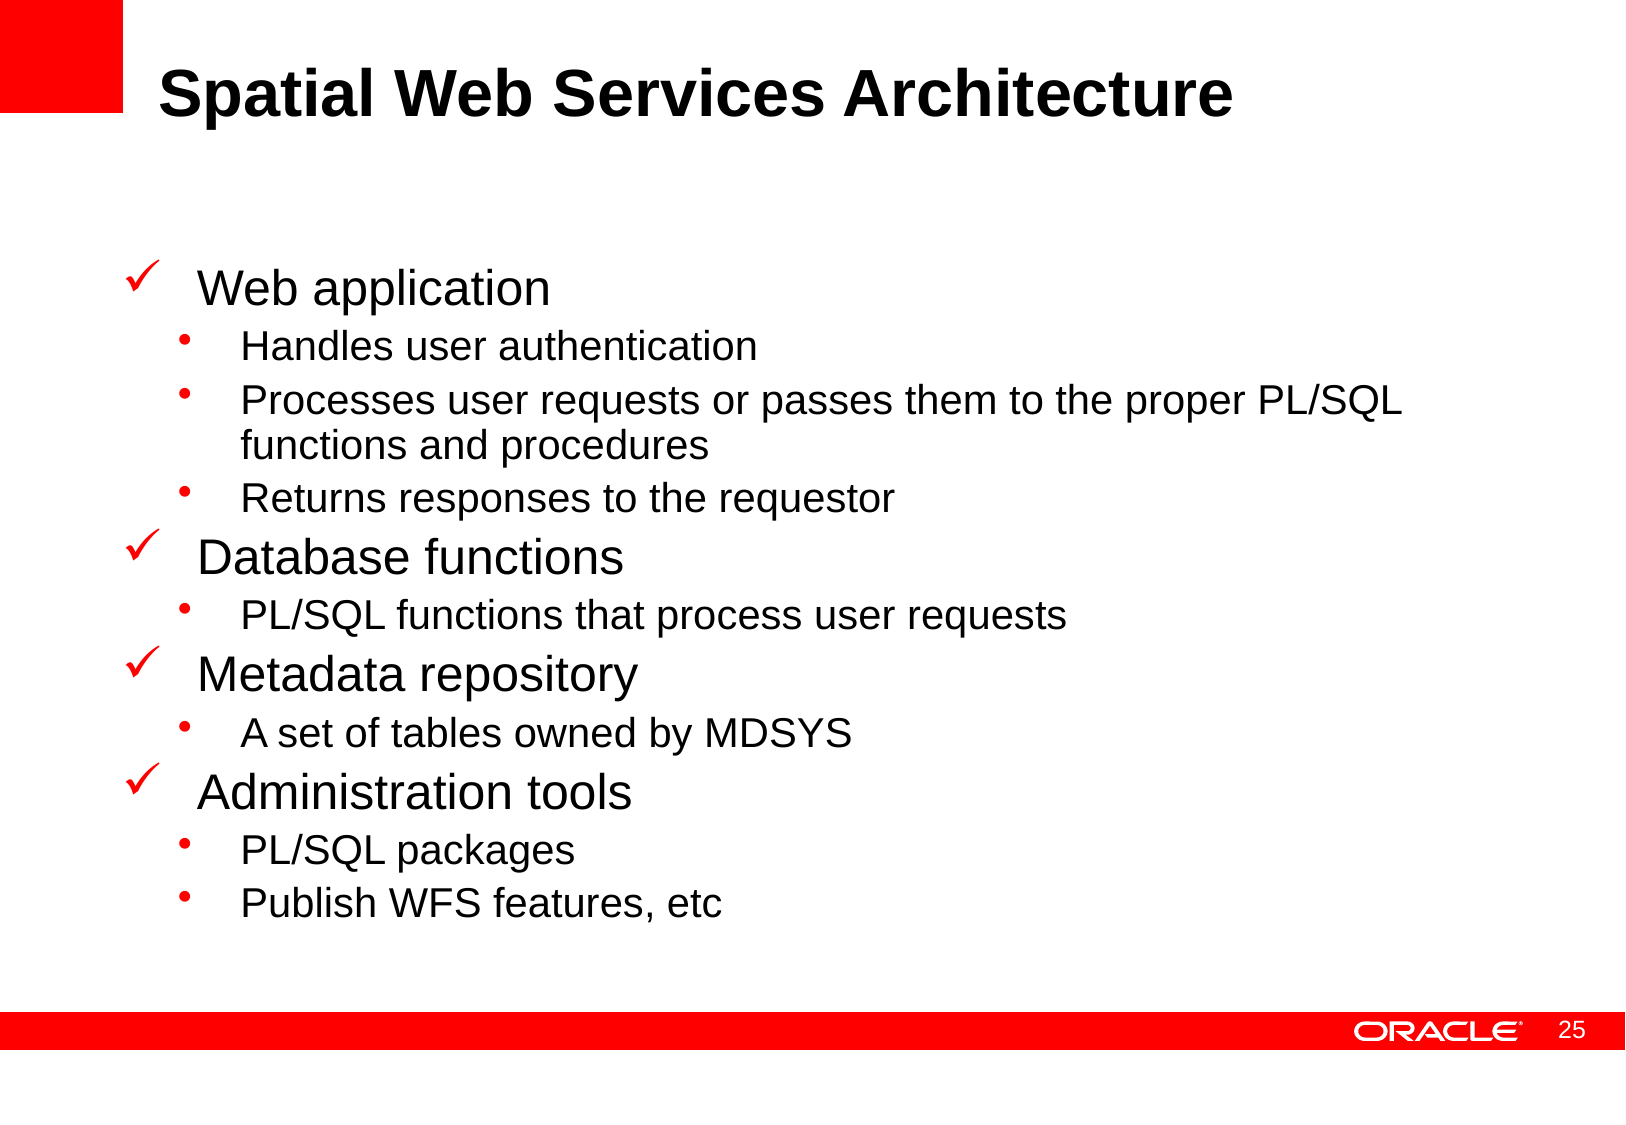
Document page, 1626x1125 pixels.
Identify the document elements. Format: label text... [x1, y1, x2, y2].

list Web application Handles user authentication Processes user requests or passes them to the proper PL/SQL functions and procedures Returns responses to the requestor Database functions PL/SQL functions that process user requests Metadata repository A set of tables owned by MDSYS Administration tools PL/SQL packages Publish WFS features, etc [121, 262, 1462, 976]
picture [0, 0, 123, 113]
title Spatial Web Services Architecture [157, 49, 1506, 205]
picture [0, 1012, 1625, 1050]
